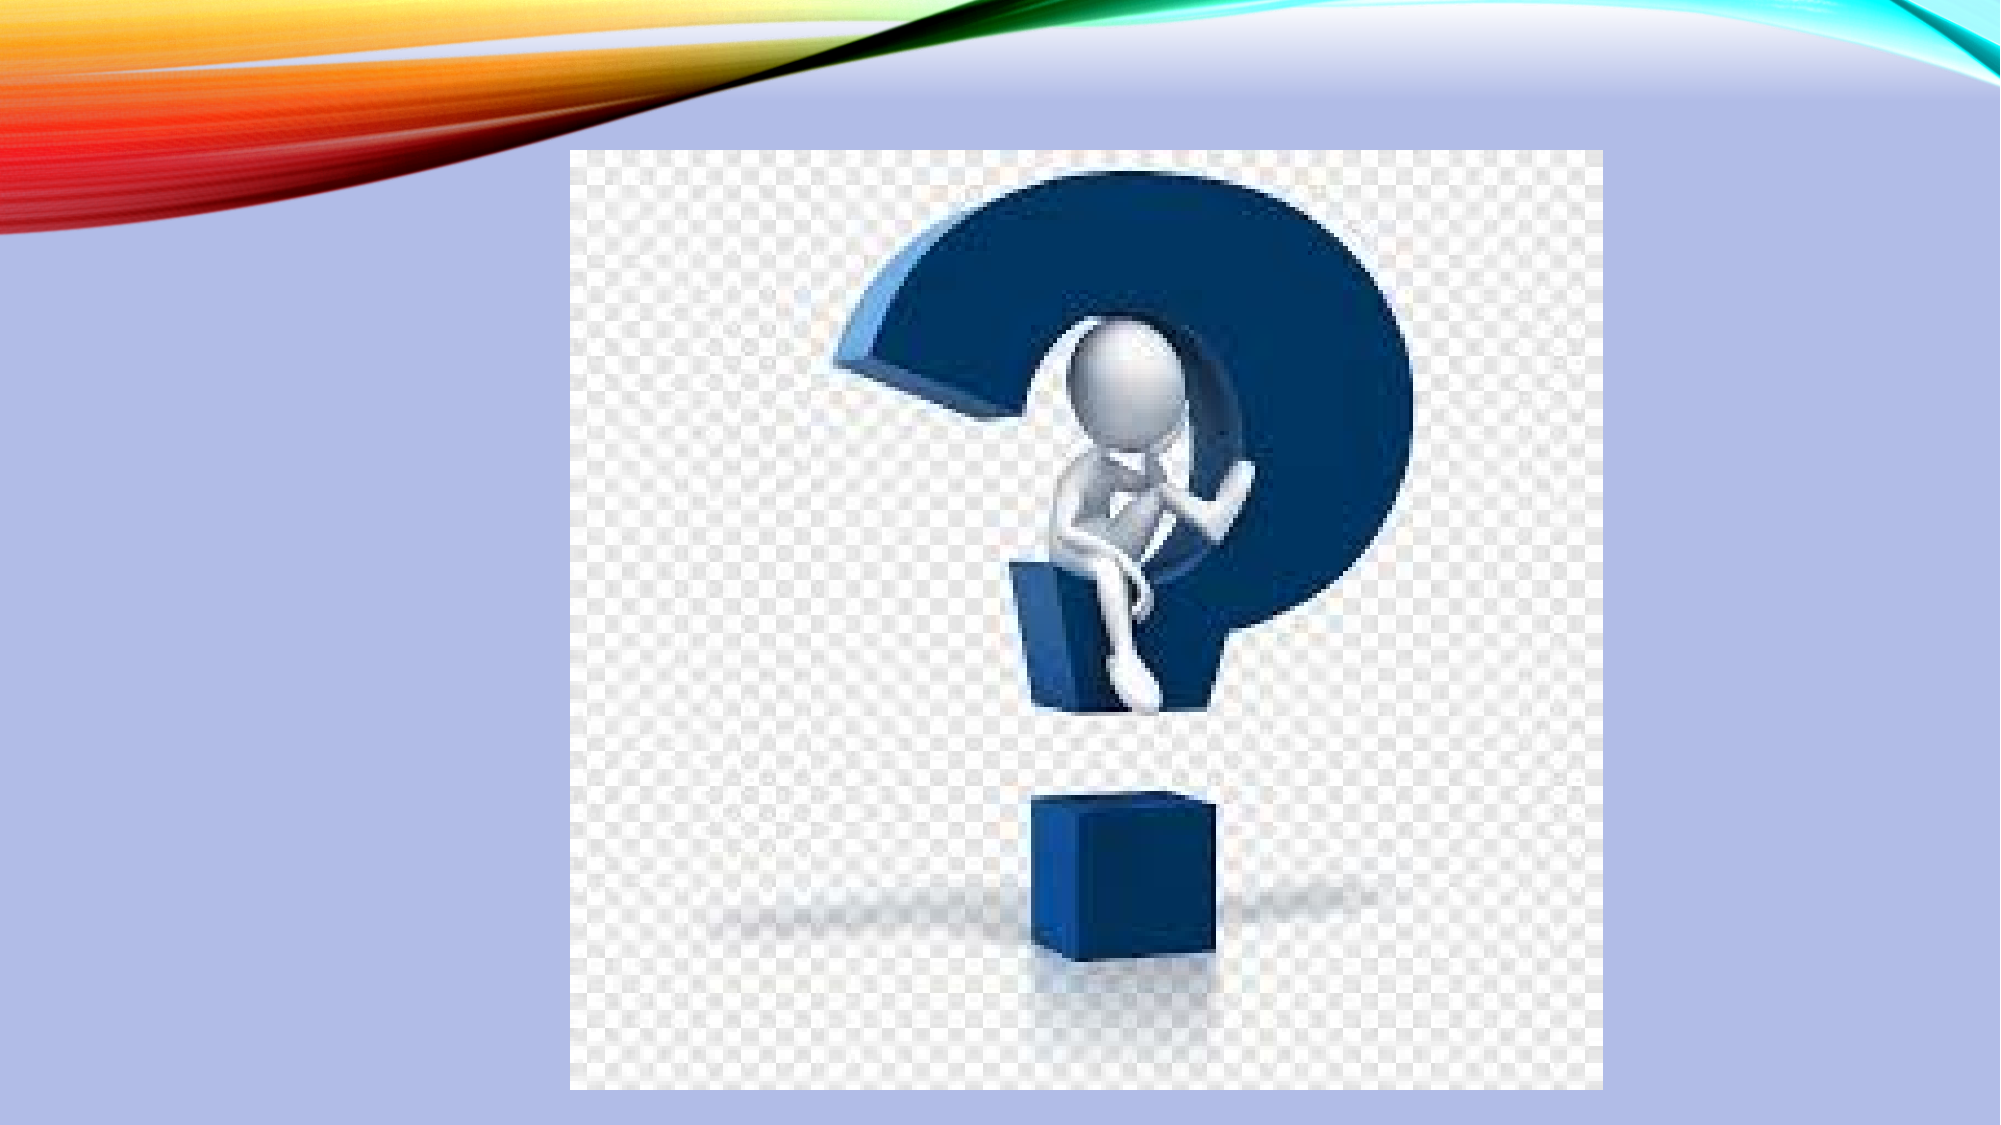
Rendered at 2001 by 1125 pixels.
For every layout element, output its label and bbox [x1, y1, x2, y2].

list [570, 150, 1603, 1091]
picture [0, 0, 2000, 237]
